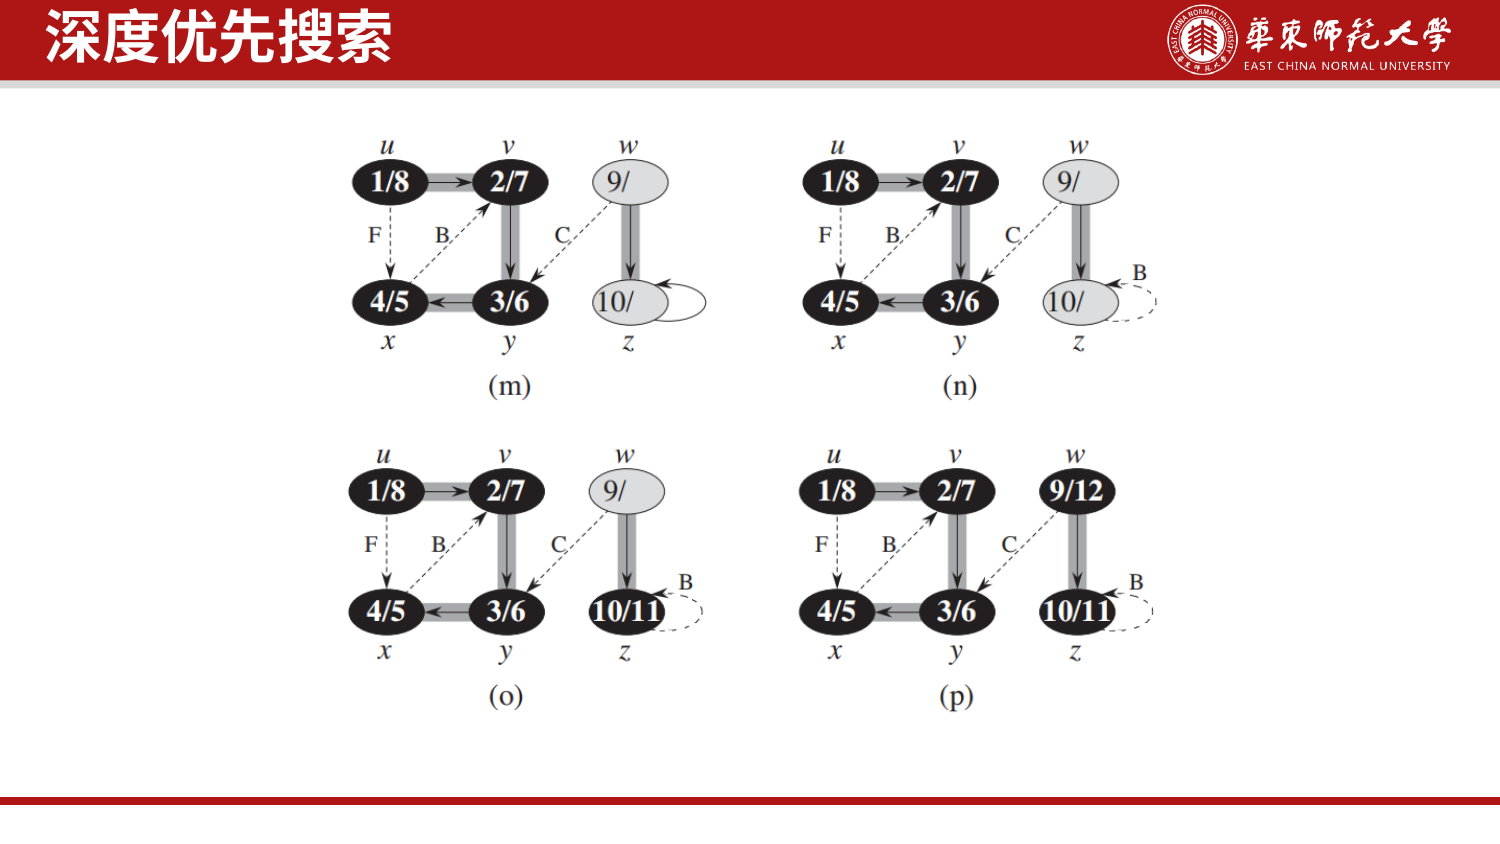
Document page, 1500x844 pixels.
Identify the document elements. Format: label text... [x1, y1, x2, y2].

picture [313, 0, 1500, 732]
text_box 深度优先搜索 [32, 2, 1179, 91]
